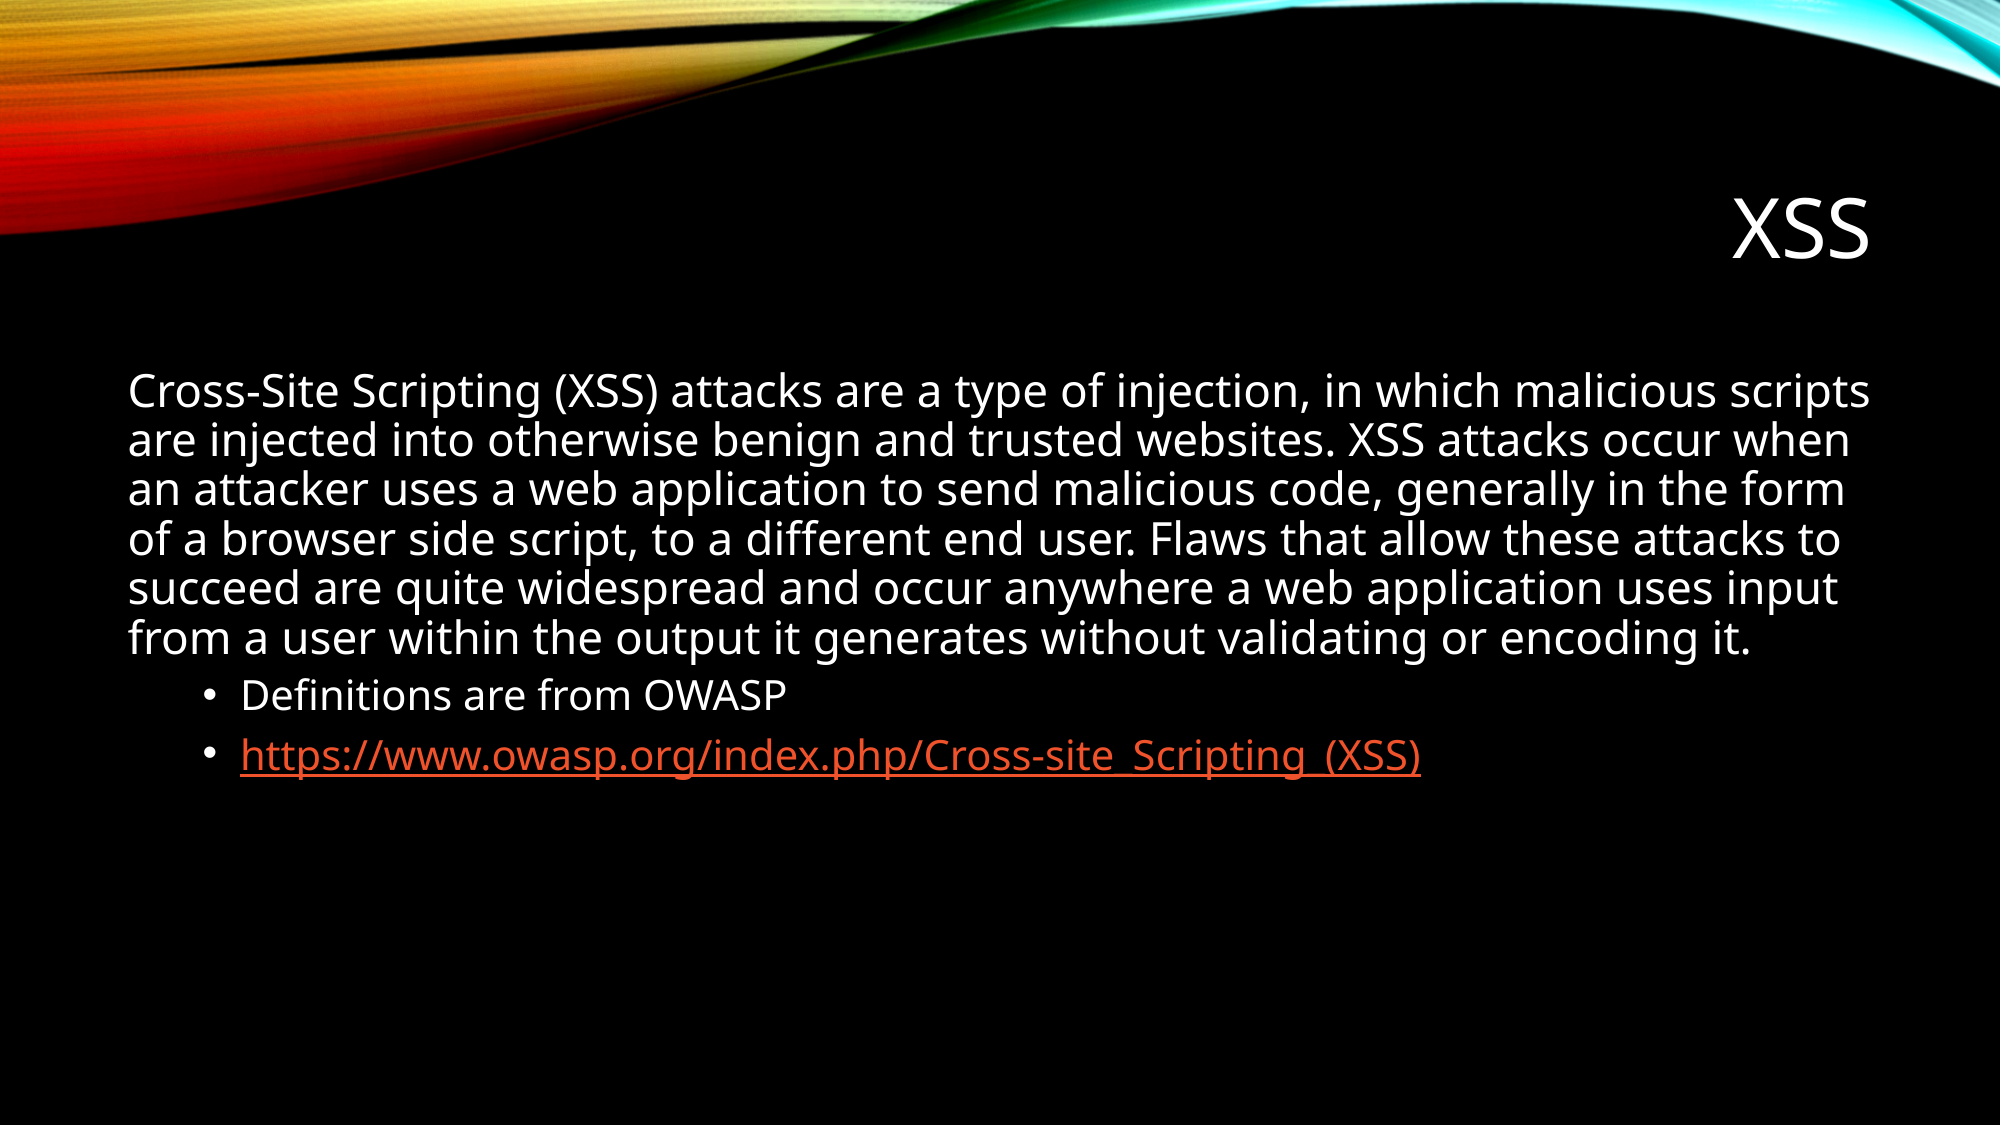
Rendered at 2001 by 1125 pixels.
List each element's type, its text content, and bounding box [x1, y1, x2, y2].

list Cross-Site Scripting (XSS) attacks are a type of injection, in which malicious scripts are injected into otherwise benign and trusted websites. XSS attacks occur when an attacker uses a web application to send malicious code, generally in the form of a browser side script, to a different end user. Flaws that allow these attacks to succeed are quite widespread and occur anywhere a web application uses input from a user within the output it generates without validating or encoding it. Definitions are from OWASP https://www.owasp.org/index.php/Cross-site_Scripting_(XSS) [112, 360, 1888, 1021]
title XSS [474, 125, 1888, 338]
picture [0, 0, 2000, 237]
